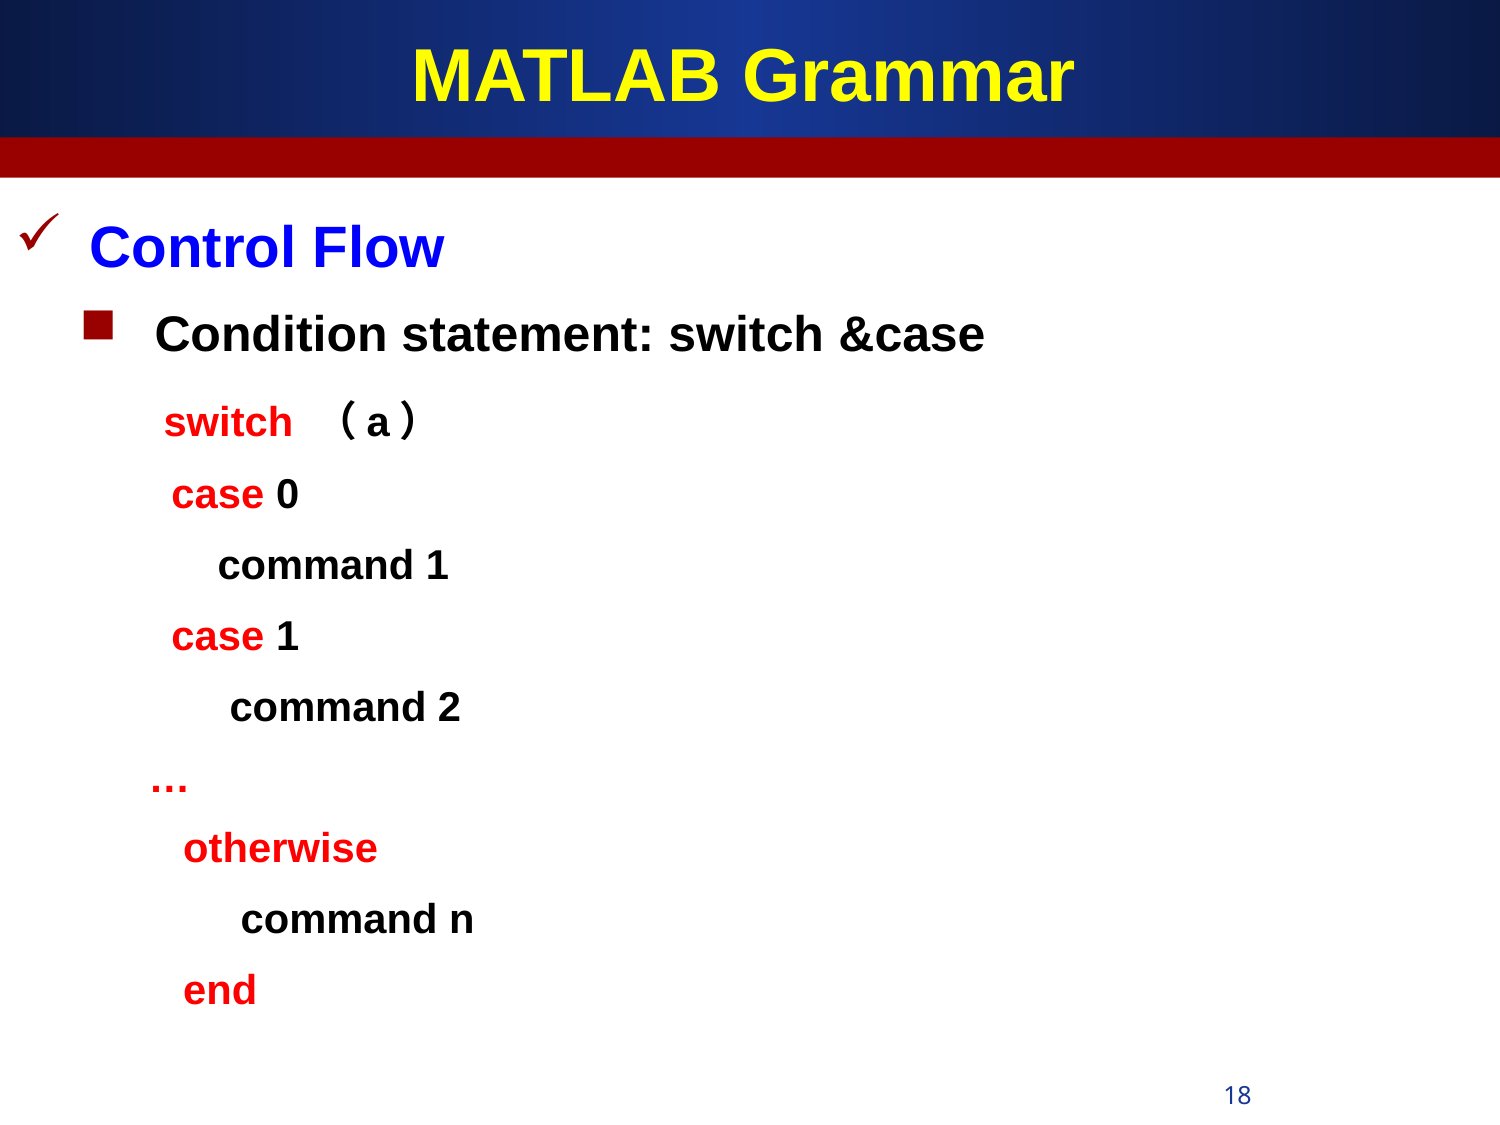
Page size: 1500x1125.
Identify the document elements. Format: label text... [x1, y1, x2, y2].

title MATLAB Grammar [50, 24, 1438, 118]
slide_number 18 [1062, 1072, 1413, 1125]
text_box Control Flow [0, 184, 1471, 279]
text_box Condition statement: switch &case switch （a） case 0 command 1 case 1 command 2 … otherwise command n end [64, 278, 1500, 374]
